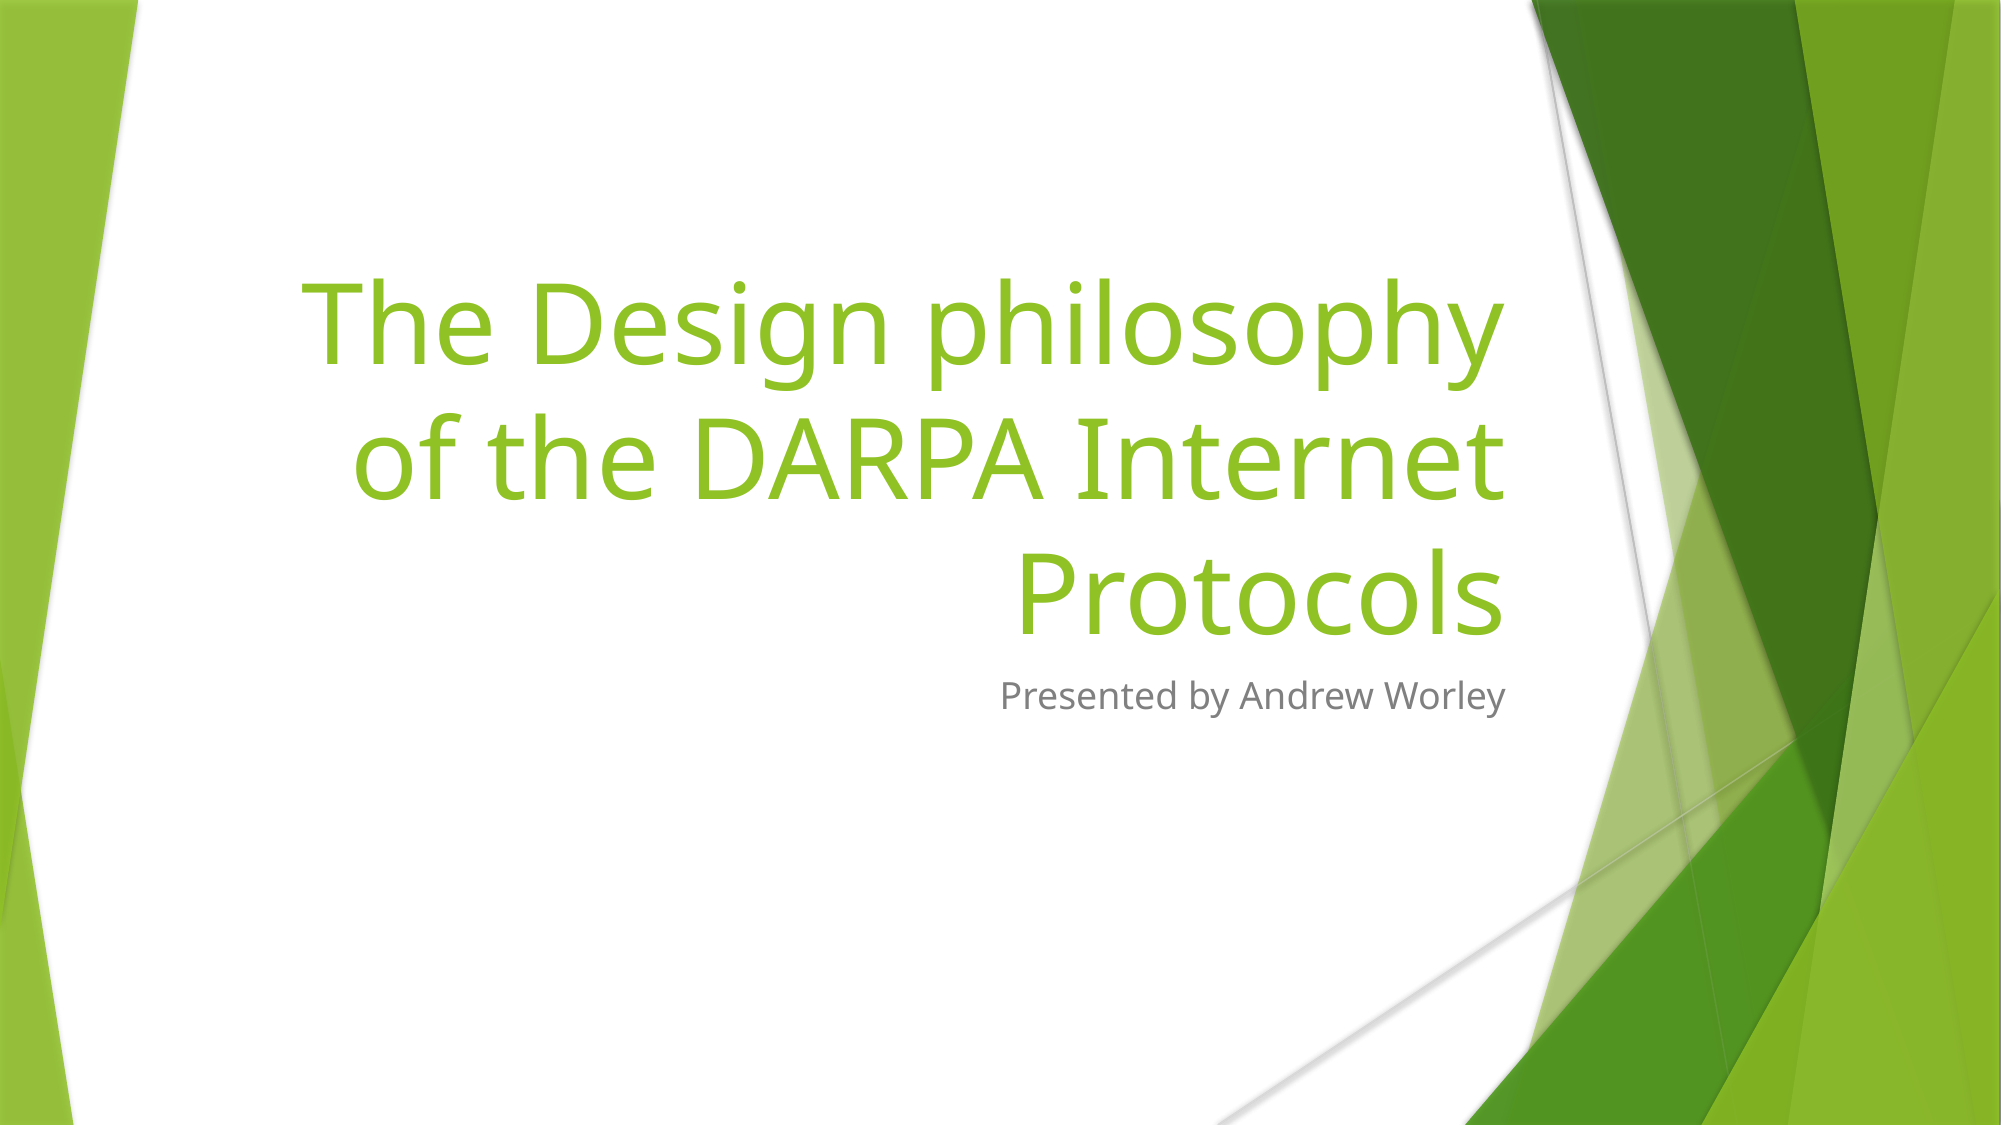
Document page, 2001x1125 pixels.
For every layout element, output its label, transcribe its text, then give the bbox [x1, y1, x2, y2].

text_box Presented by Andrew Worley [247, 664, 1522, 845]
text_box The Design philosophy of the DARPA Internet Protocols [247, 394, 1522, 664]
